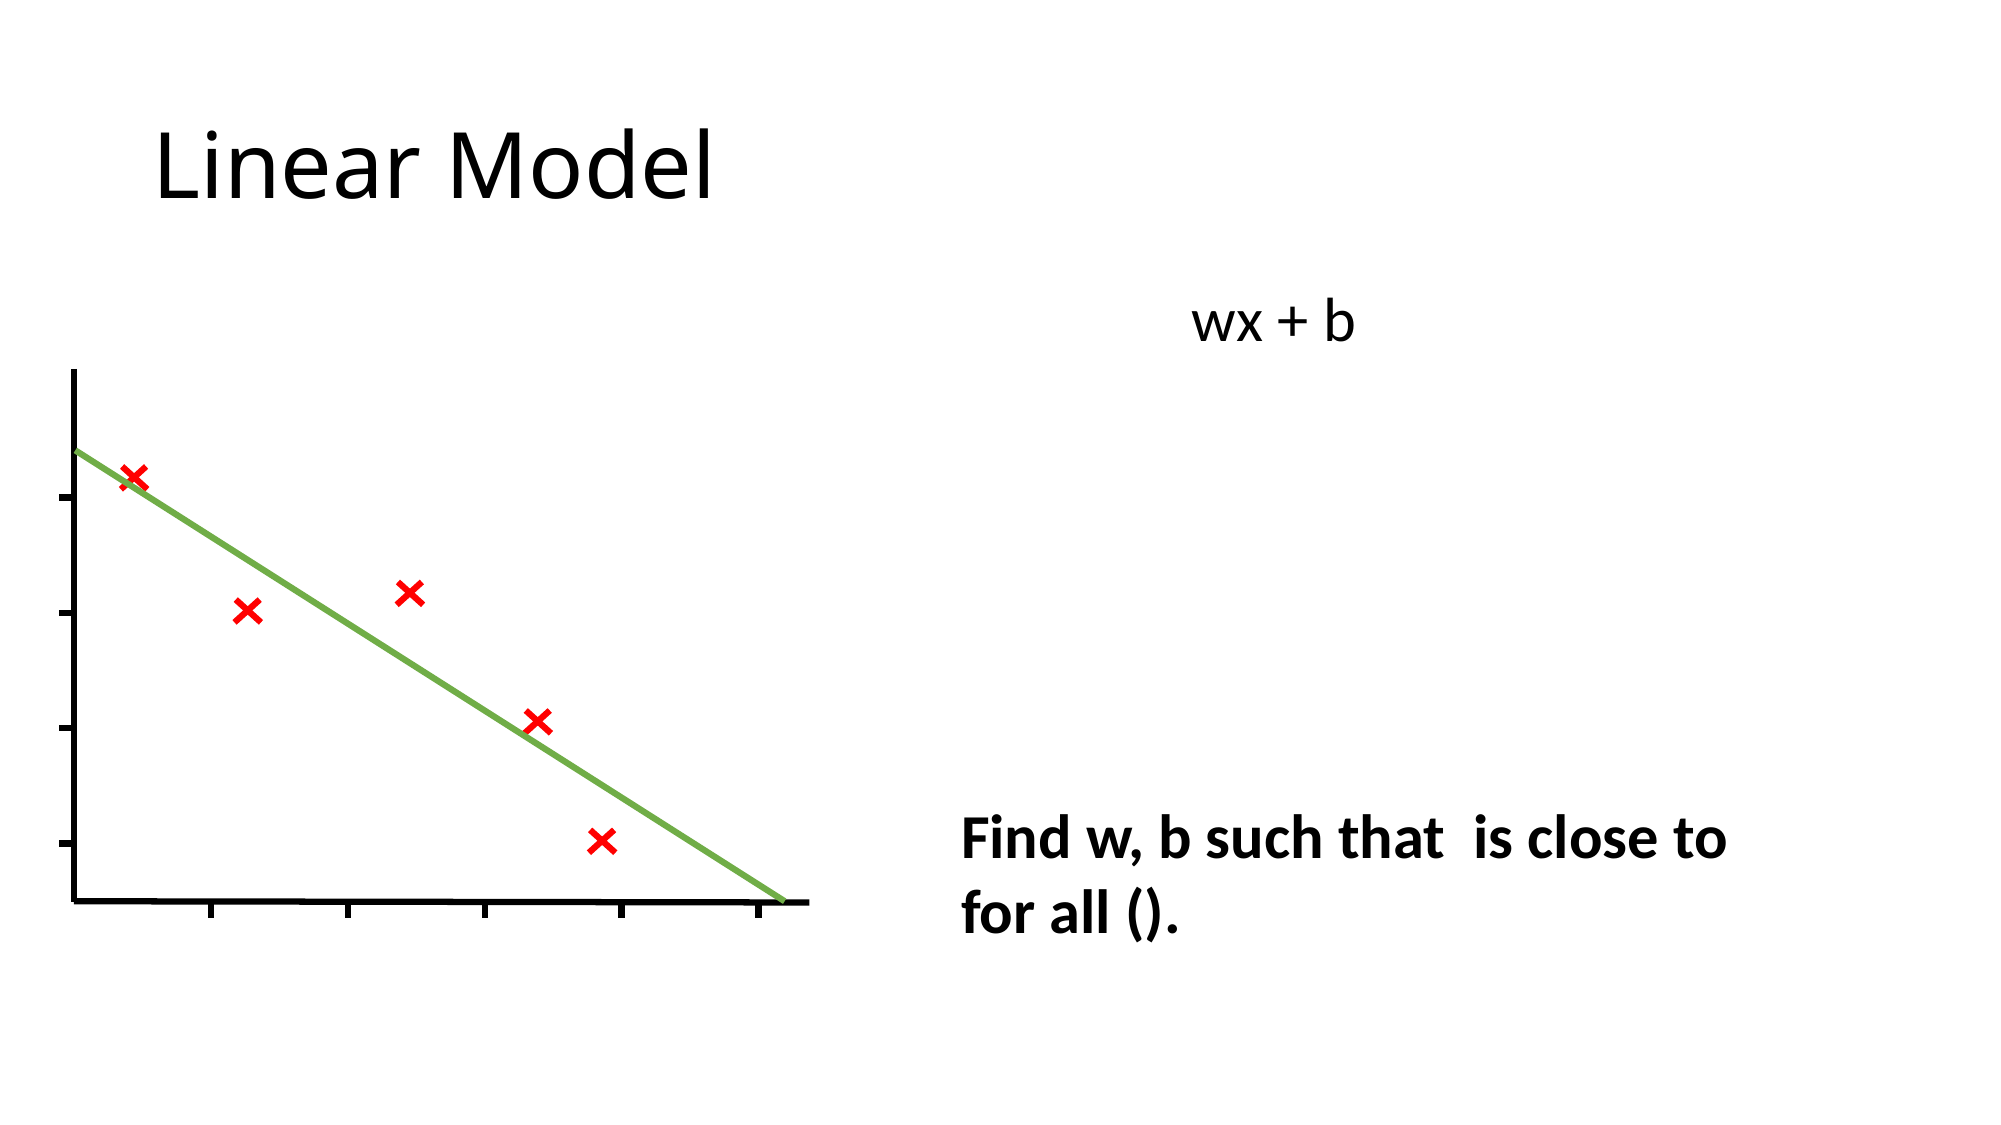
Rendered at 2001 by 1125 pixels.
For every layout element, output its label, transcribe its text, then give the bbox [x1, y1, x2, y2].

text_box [58, 368, 810, 919]
title Linear Model [137, 59, 1863, 278]
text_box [75, 450, 785, 902]
